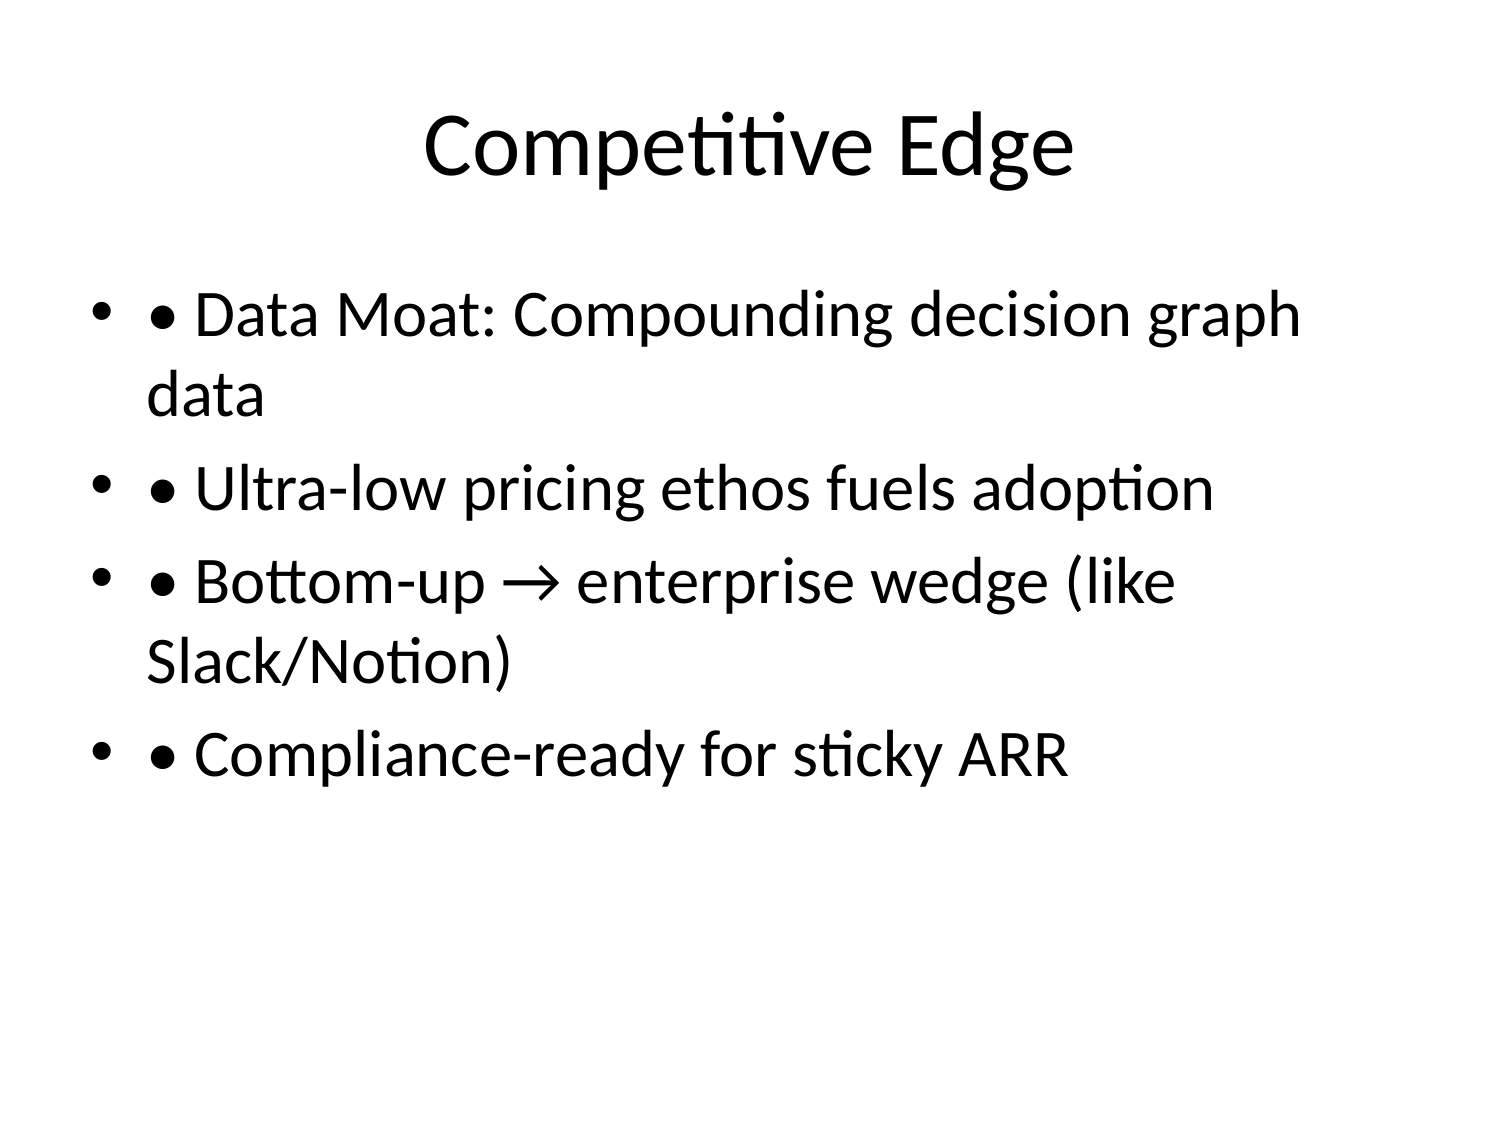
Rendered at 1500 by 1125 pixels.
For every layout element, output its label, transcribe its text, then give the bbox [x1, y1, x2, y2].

list • Data Moat: Compounding decision graph data • Ultra-low pricing ethos fuels adoption • Bottom-up → enterprise wedge (like Slack/Notion) • Compliance-ready for sticky ARR [75, 262, 1425, 1005]
title Competitive Edge [75, 45, 1425, 233]
